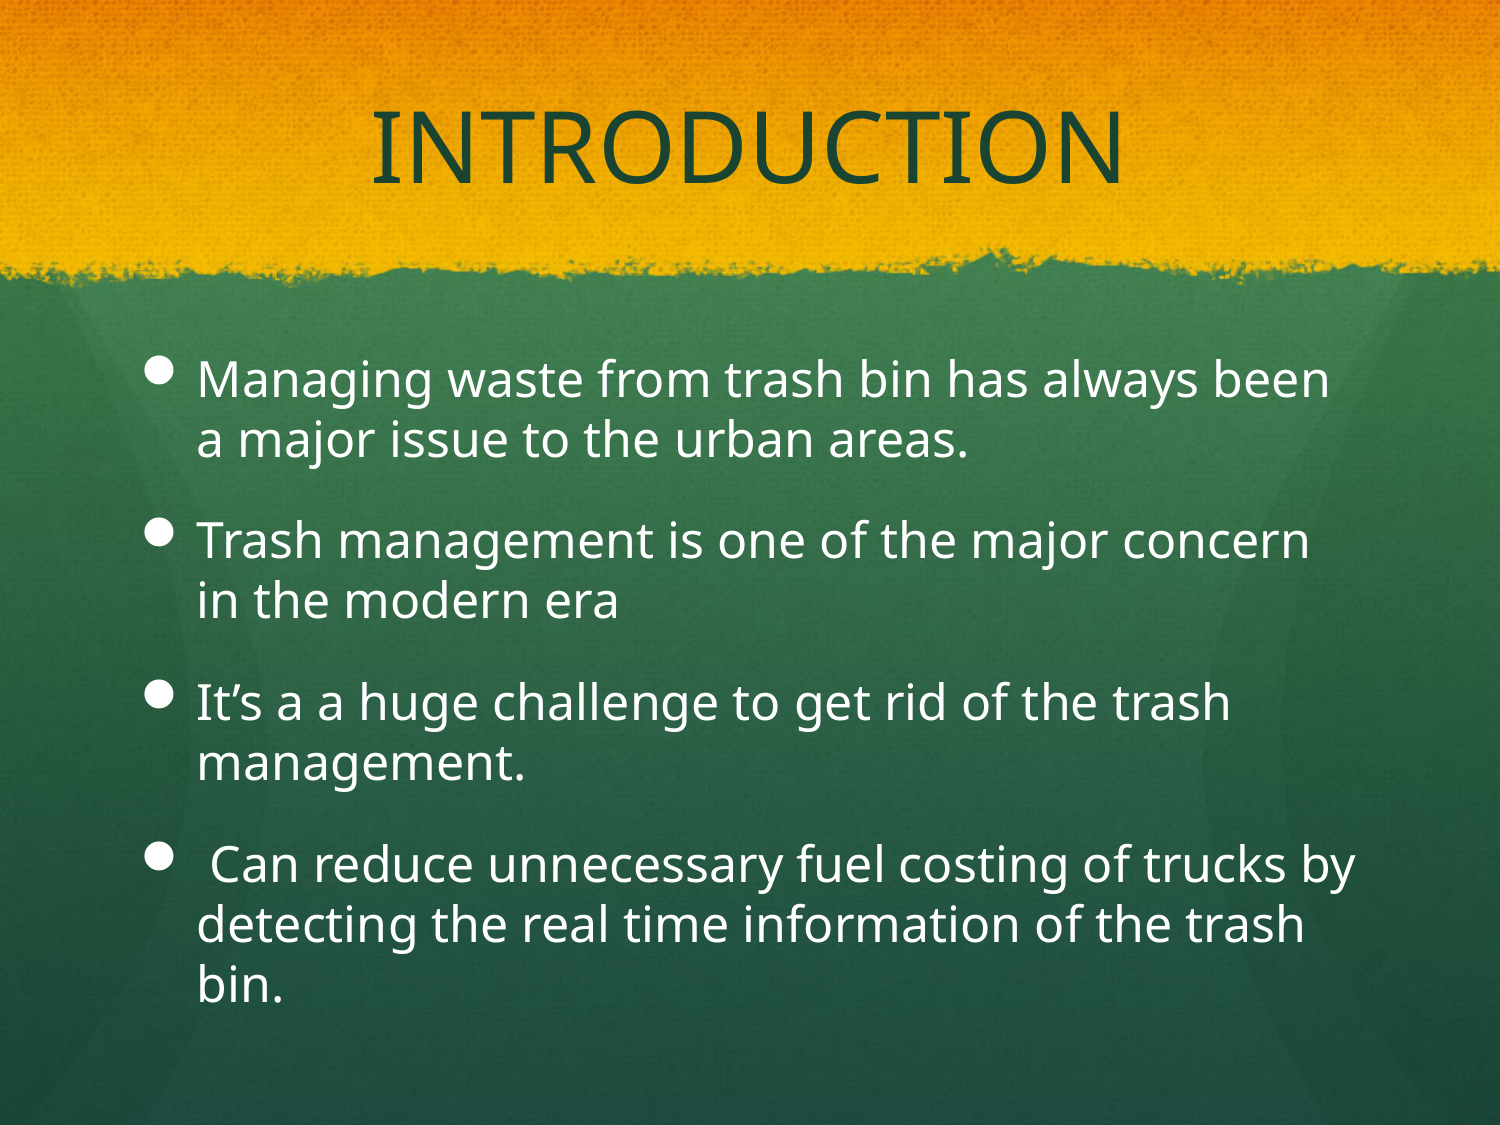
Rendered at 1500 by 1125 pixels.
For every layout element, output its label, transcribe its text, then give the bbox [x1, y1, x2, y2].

list Managing waste from trash bin has always been a major issue to the urban areas. Trash management is one of the major concern in the modern era It’s a a huge challenge to get rid of the trash management. Can reduce unnecessary fuel costing of trucks by detecting the real time information of the trash bin. [125, 339, 1375, 1026]
title INTRODUCTION [125, 60, 1375, 227]
picture [0, 0, 1500, 1125]
